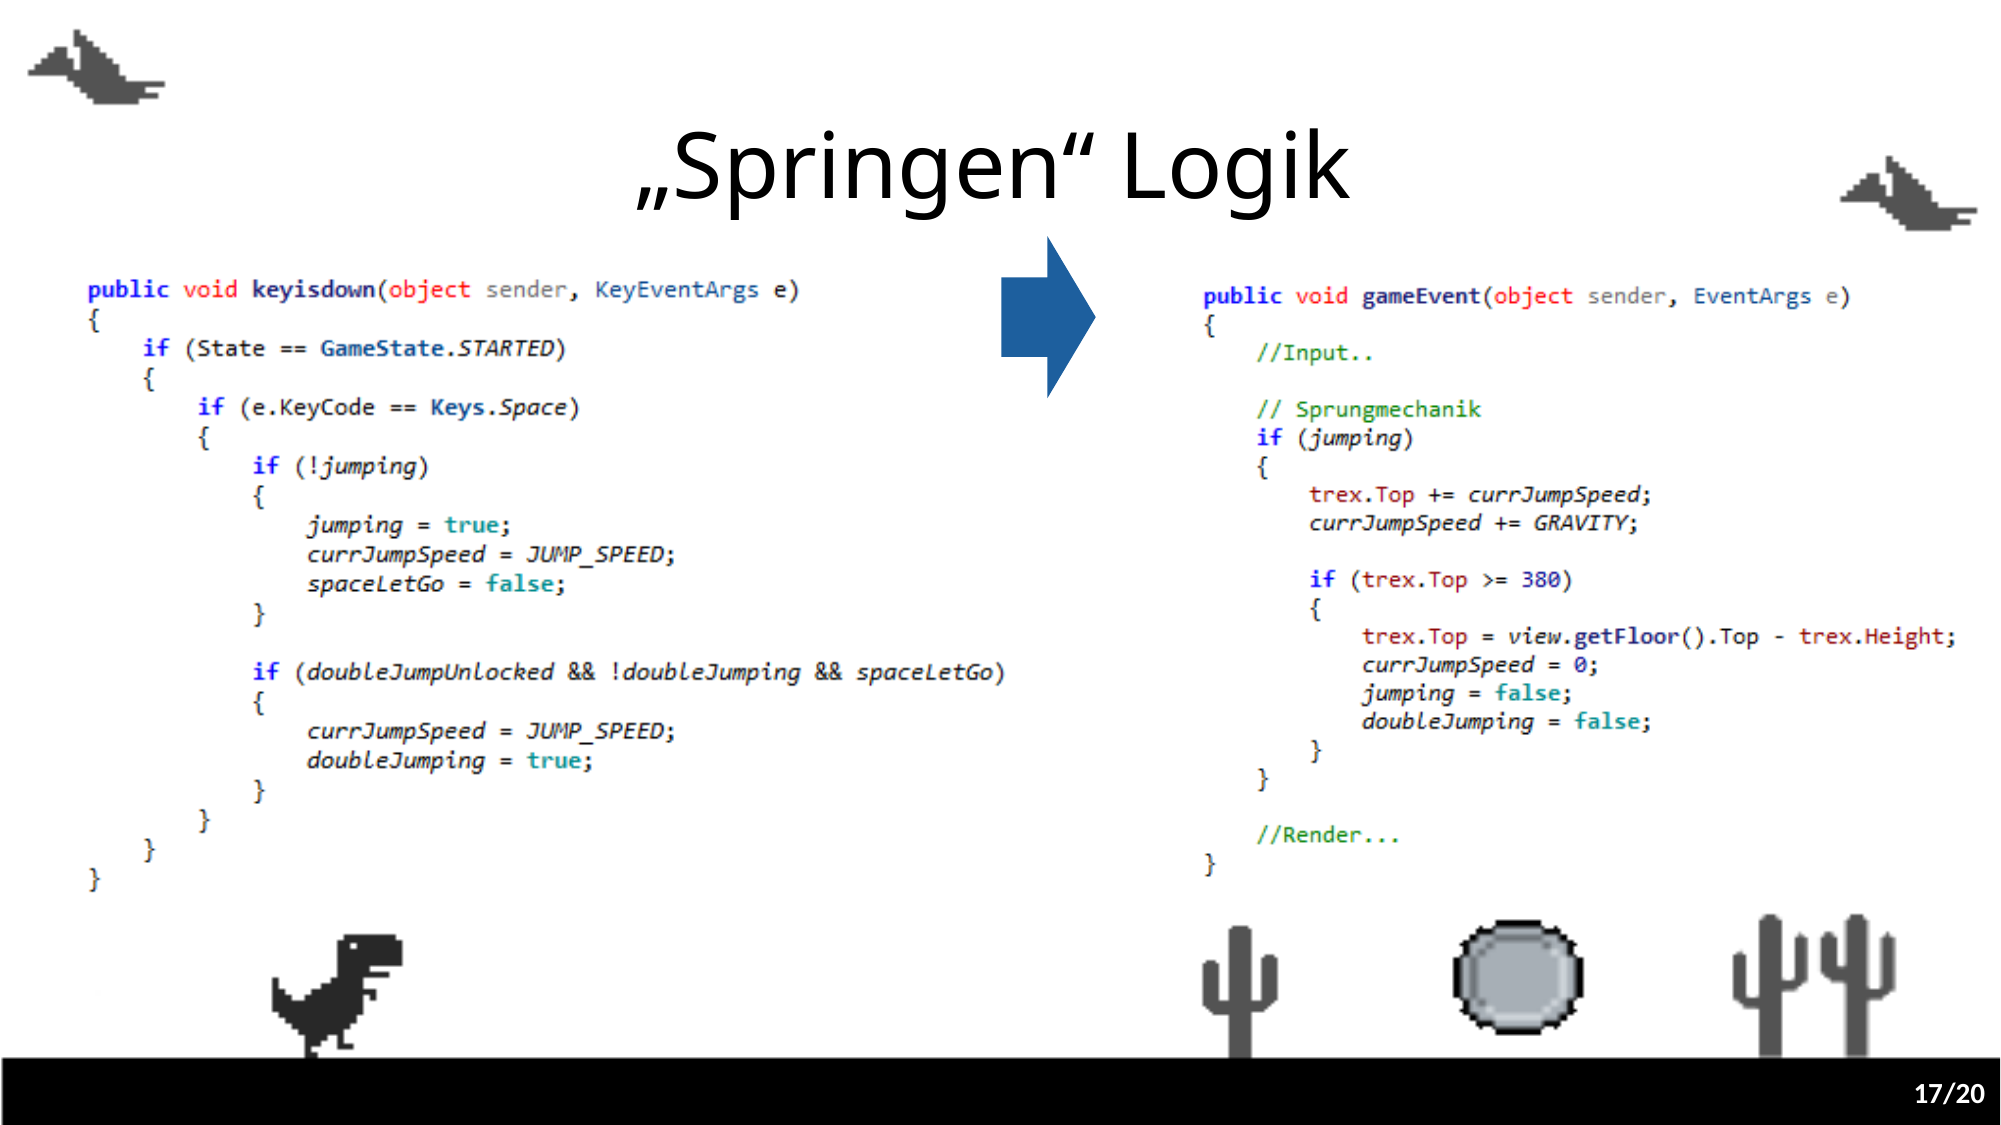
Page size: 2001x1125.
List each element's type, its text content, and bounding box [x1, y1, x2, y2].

slide_number 17/20 [1550, 1058, 2000, 1125]
text_box [1019, 236, 1096, 399]
title „Springen“ Logik [205, 59, 1783, 278]
picture [0, 0, 2001, 1125]
